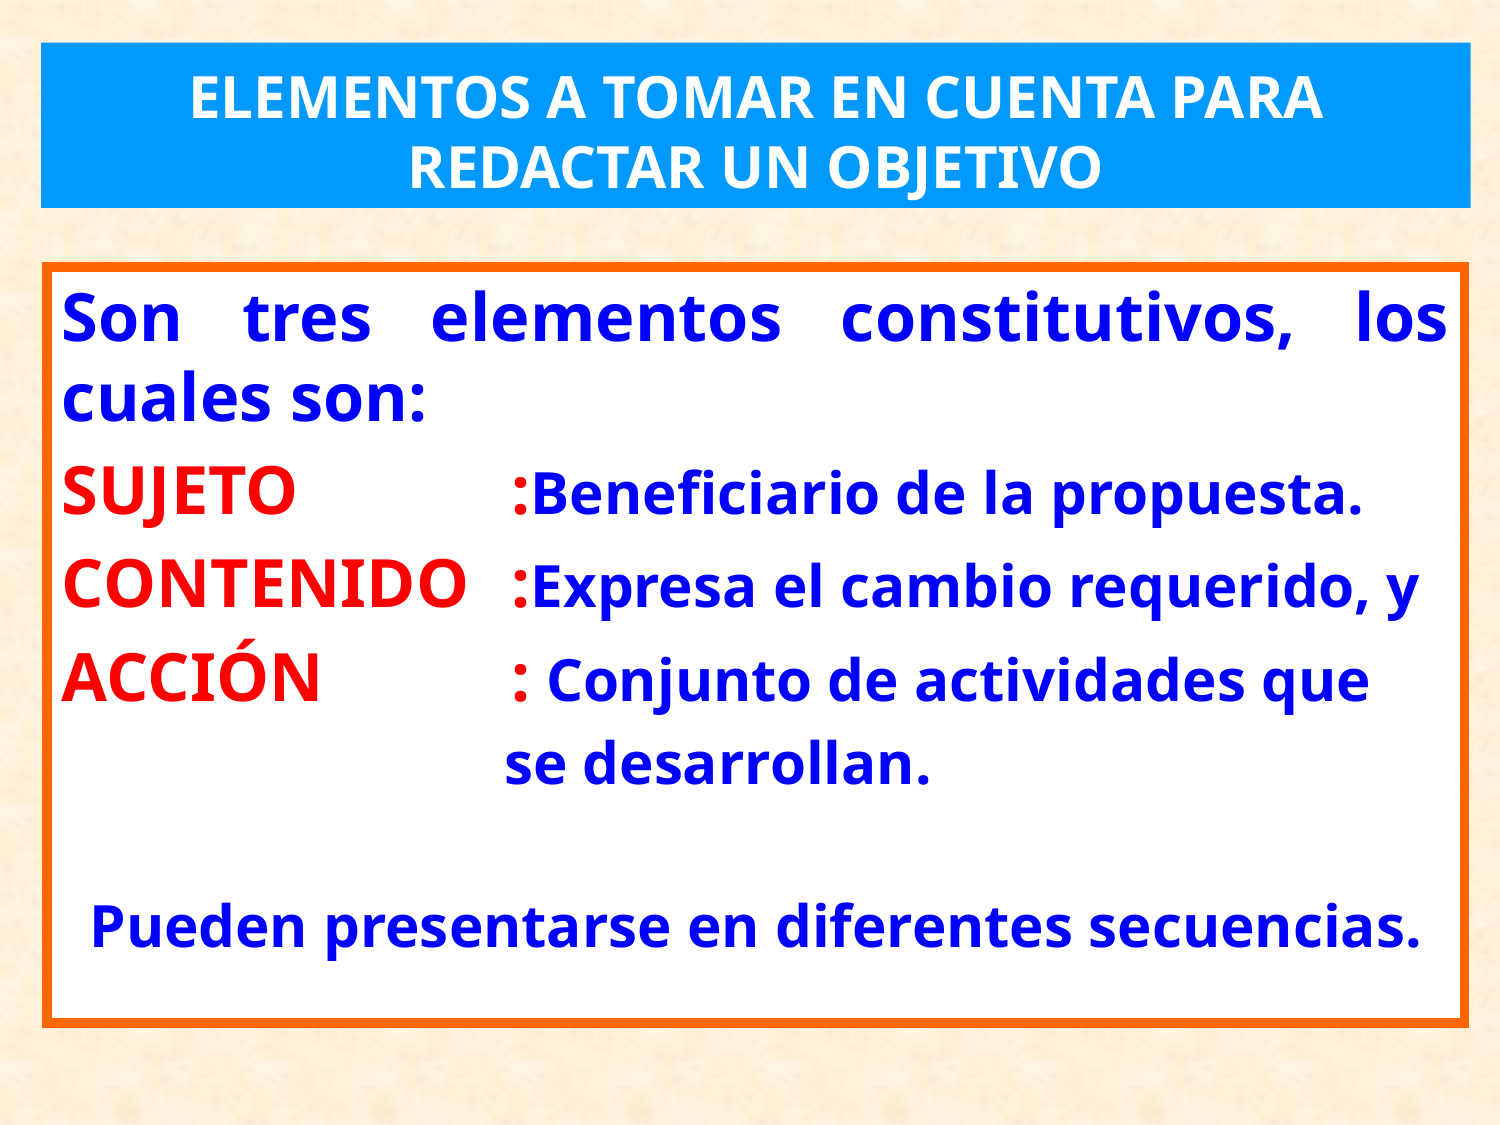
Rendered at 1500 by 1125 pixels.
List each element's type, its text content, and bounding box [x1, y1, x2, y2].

picture [0, 0, 1500, 1125]
text_box Son tres elementos constitutivos, los cuales son: SUJETO :Beneficiario de la propuesta. CONTENIDO :Expresa el cambio requerido, y ACCIÓN : Conjunto de actividades que se desarrollan. Pueden presentarse en diferentes secuencias. [47, 267, 1465, 1024]
text_box ELEMENTOS A TOMAR EN CUENTA PARA REDACTAR UN OBJETIVO [41, 42, 1471, 208]
